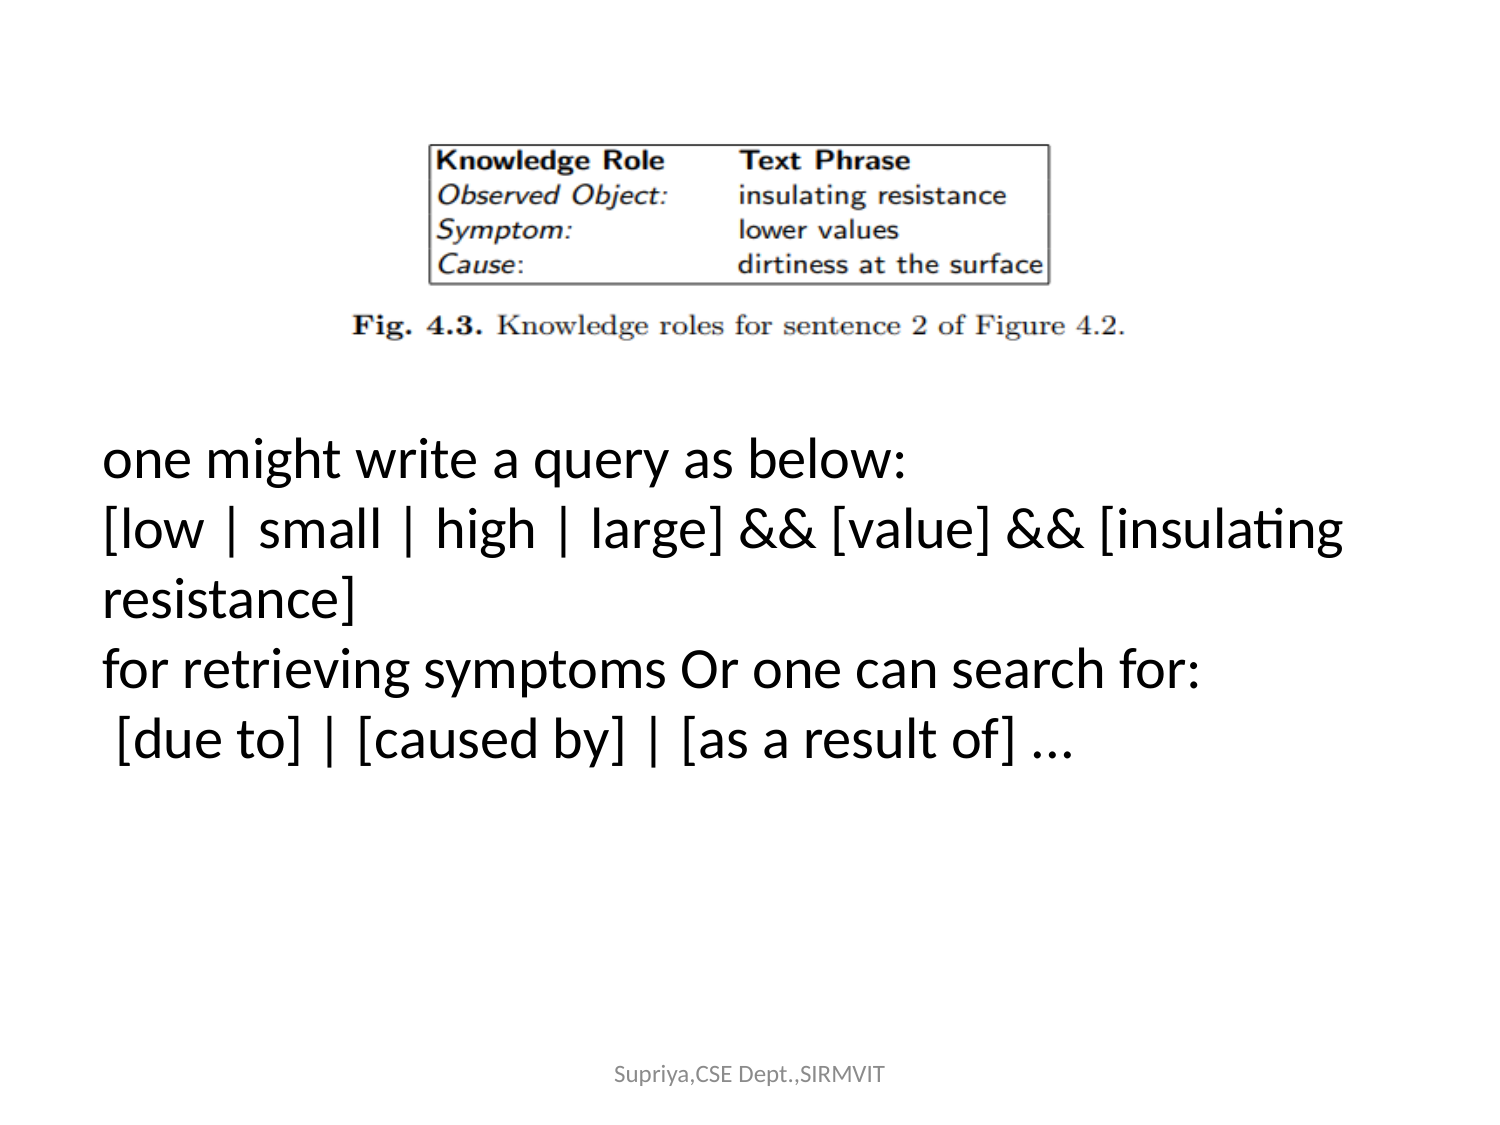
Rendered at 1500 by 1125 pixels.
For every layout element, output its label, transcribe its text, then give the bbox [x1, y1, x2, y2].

footer Supriya,CSE Dept.,SIRMVIT [512, 1042, 988, 1103]
text_box one might write a query as below: [low | small | high | large] && [value] && [insulating resistance] for retrieving symptoms Or one can search for: [due to] | [caused by] | [as a result of] ... [87, 412, 1375, 778]
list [237, 99, 1251, 366]
